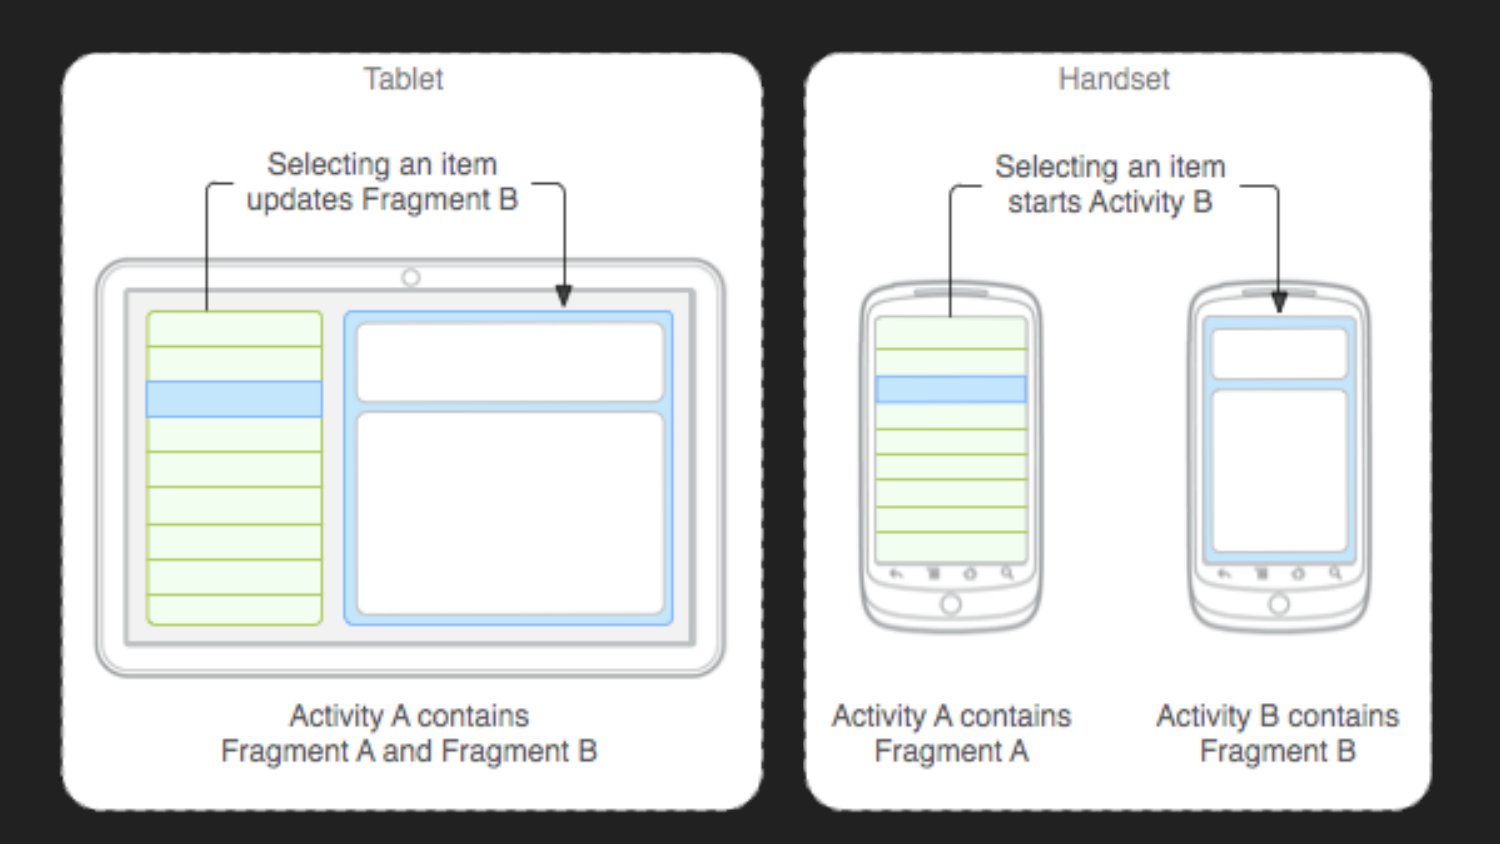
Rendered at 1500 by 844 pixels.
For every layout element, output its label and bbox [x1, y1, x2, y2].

picture [45, 15, 1448, 825]
